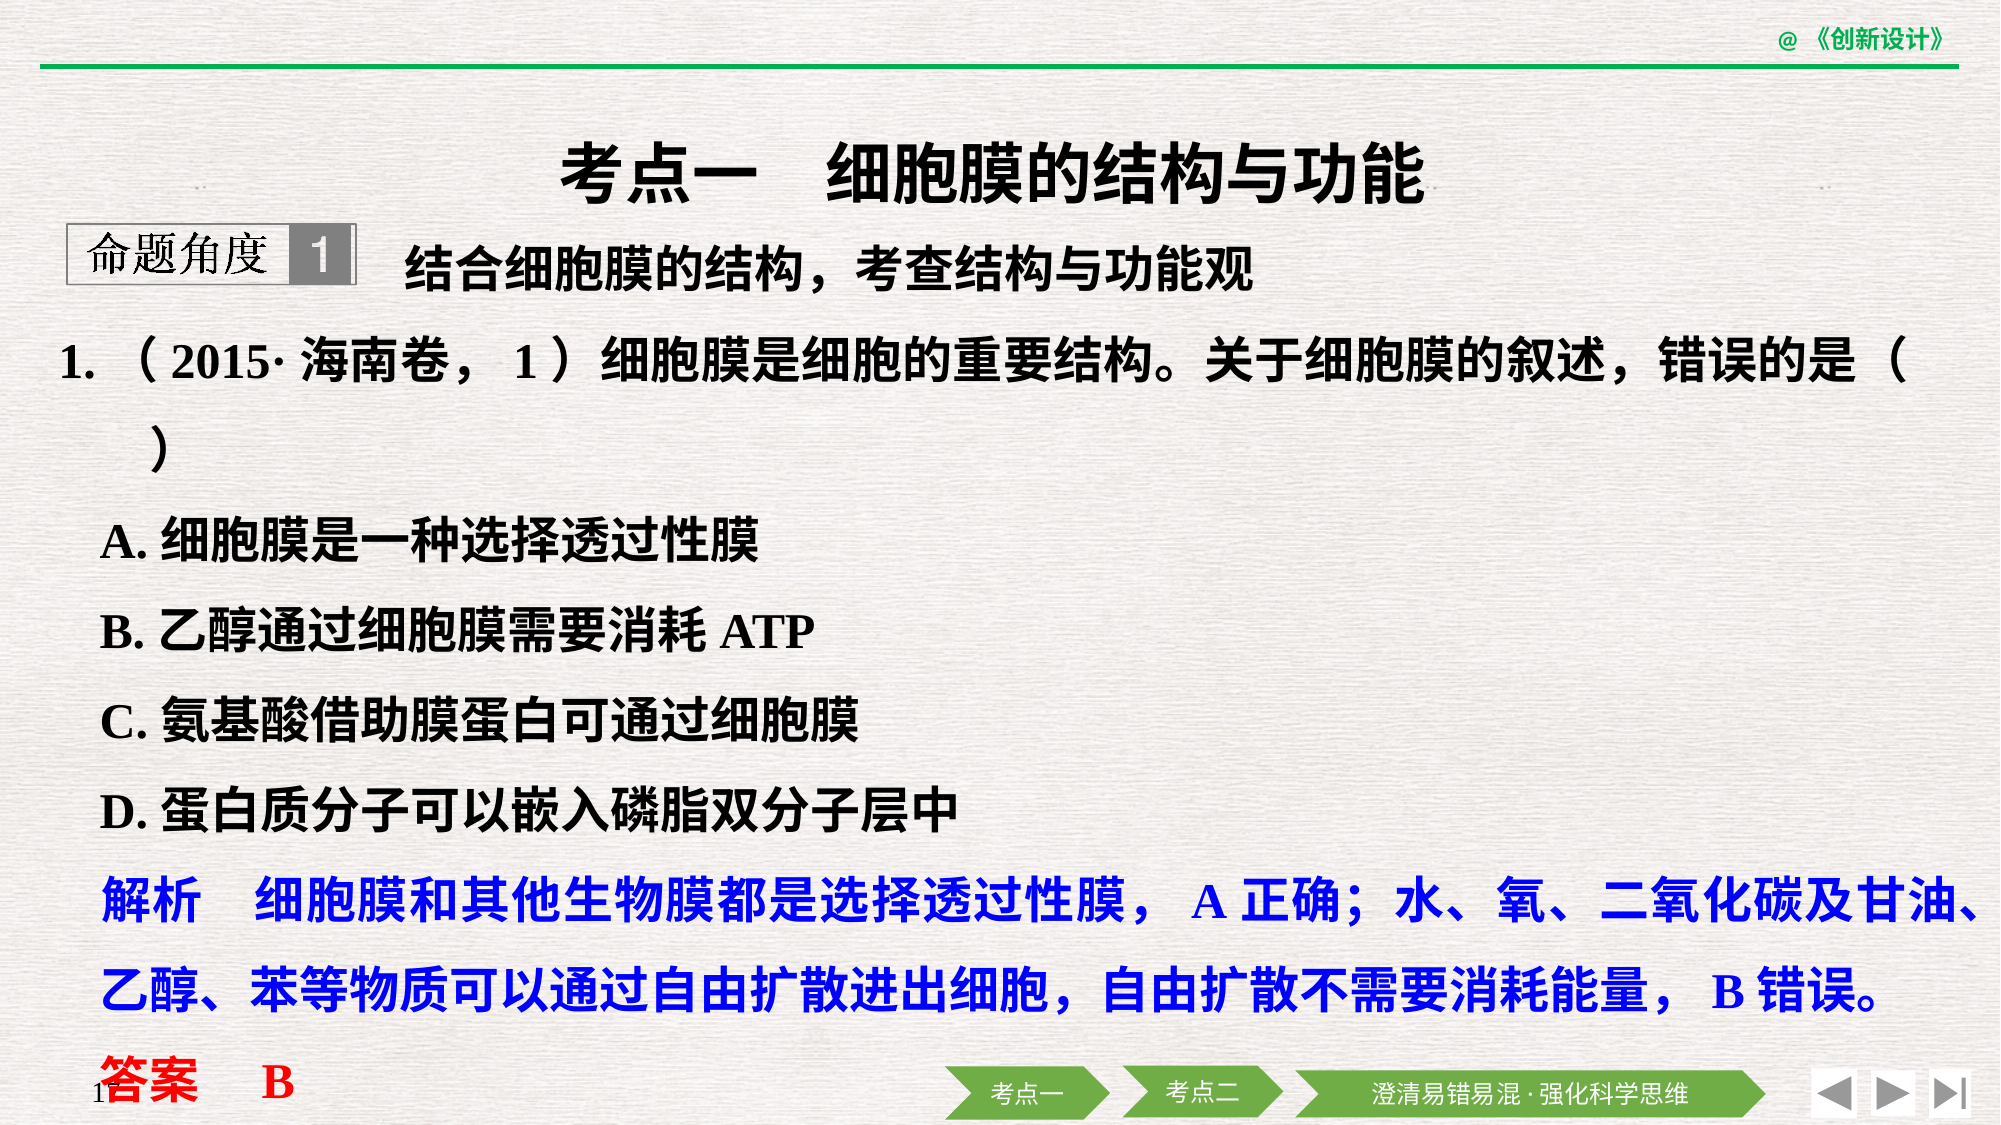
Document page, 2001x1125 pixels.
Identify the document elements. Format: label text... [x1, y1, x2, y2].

text_box 考点一 细胞膜的结构与功能 [543, 84, 1442, 220]
picture [0, 0, 2000, 1125]
text_box 结合细胞膜的结构，考查结构与功能观 [389, 200, 1587, 290]
text_box 1.（2015·海南卷，1）细胞膜是细胞的重要结构。关于细胞膜的叙述，错误的是（ ） A.细胞膜是一种选择透过性膜 B.乙醇通过细胞膜需要消耗ATP C.氨基酸借助膜蛋白可通过细胞膜 D.蛋白质分子可以嵌入磷脂双分子层中 解析 细胞膜和其他生物膜都是选择透过性膜，A正确；水、氧、二氧化碳及甘油、乙醇、苯等物质可以通过自由扩散进出细胞，自由扩散不需要消耗能量，B错误。 答案 B [43, 290, 1974, 1116]
